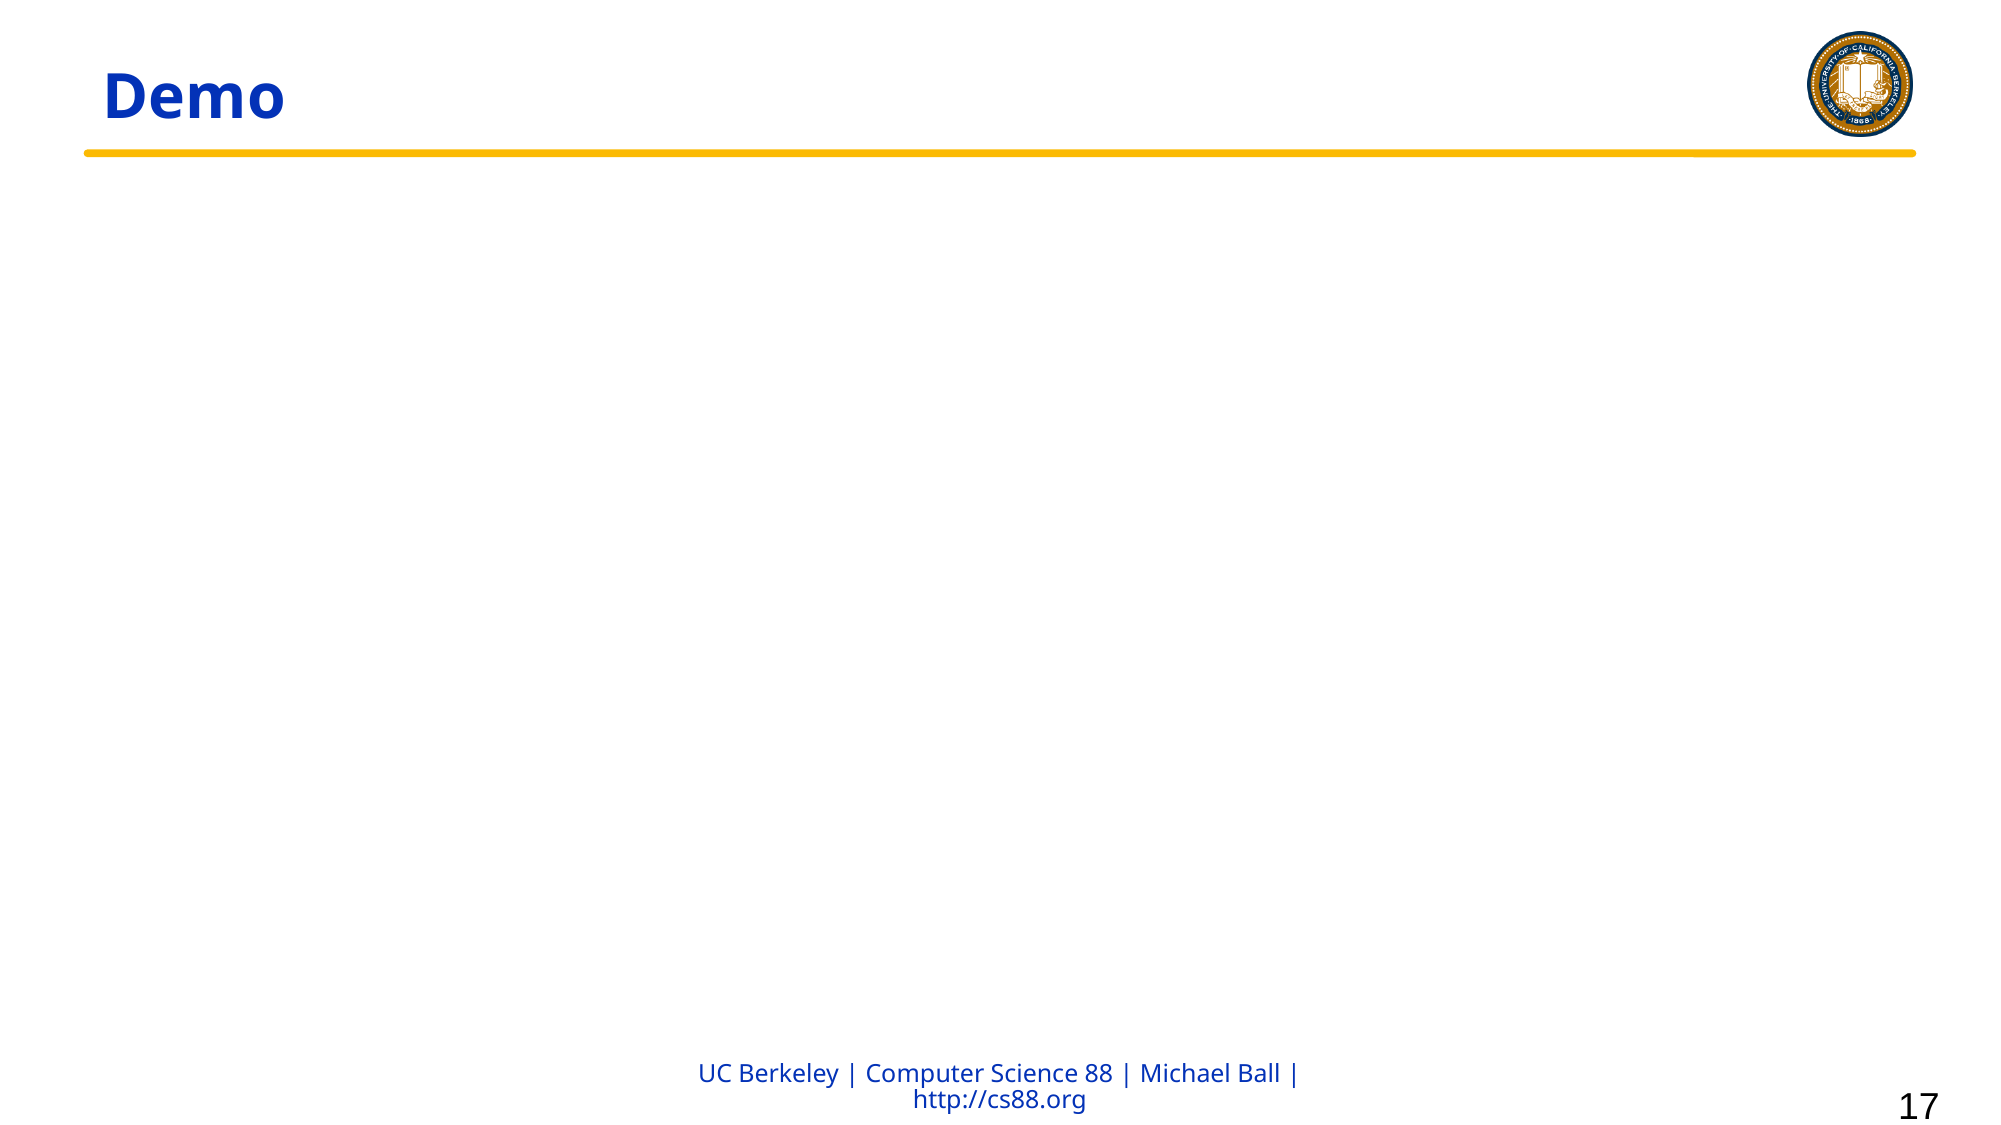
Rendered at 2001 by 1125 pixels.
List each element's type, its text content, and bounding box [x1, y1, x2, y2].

title Demo [87, 37, 1763, 159]
picture [1807, 31, 1913, 137]
slide_number 17 [1883, 1074, 2000, 1125]
